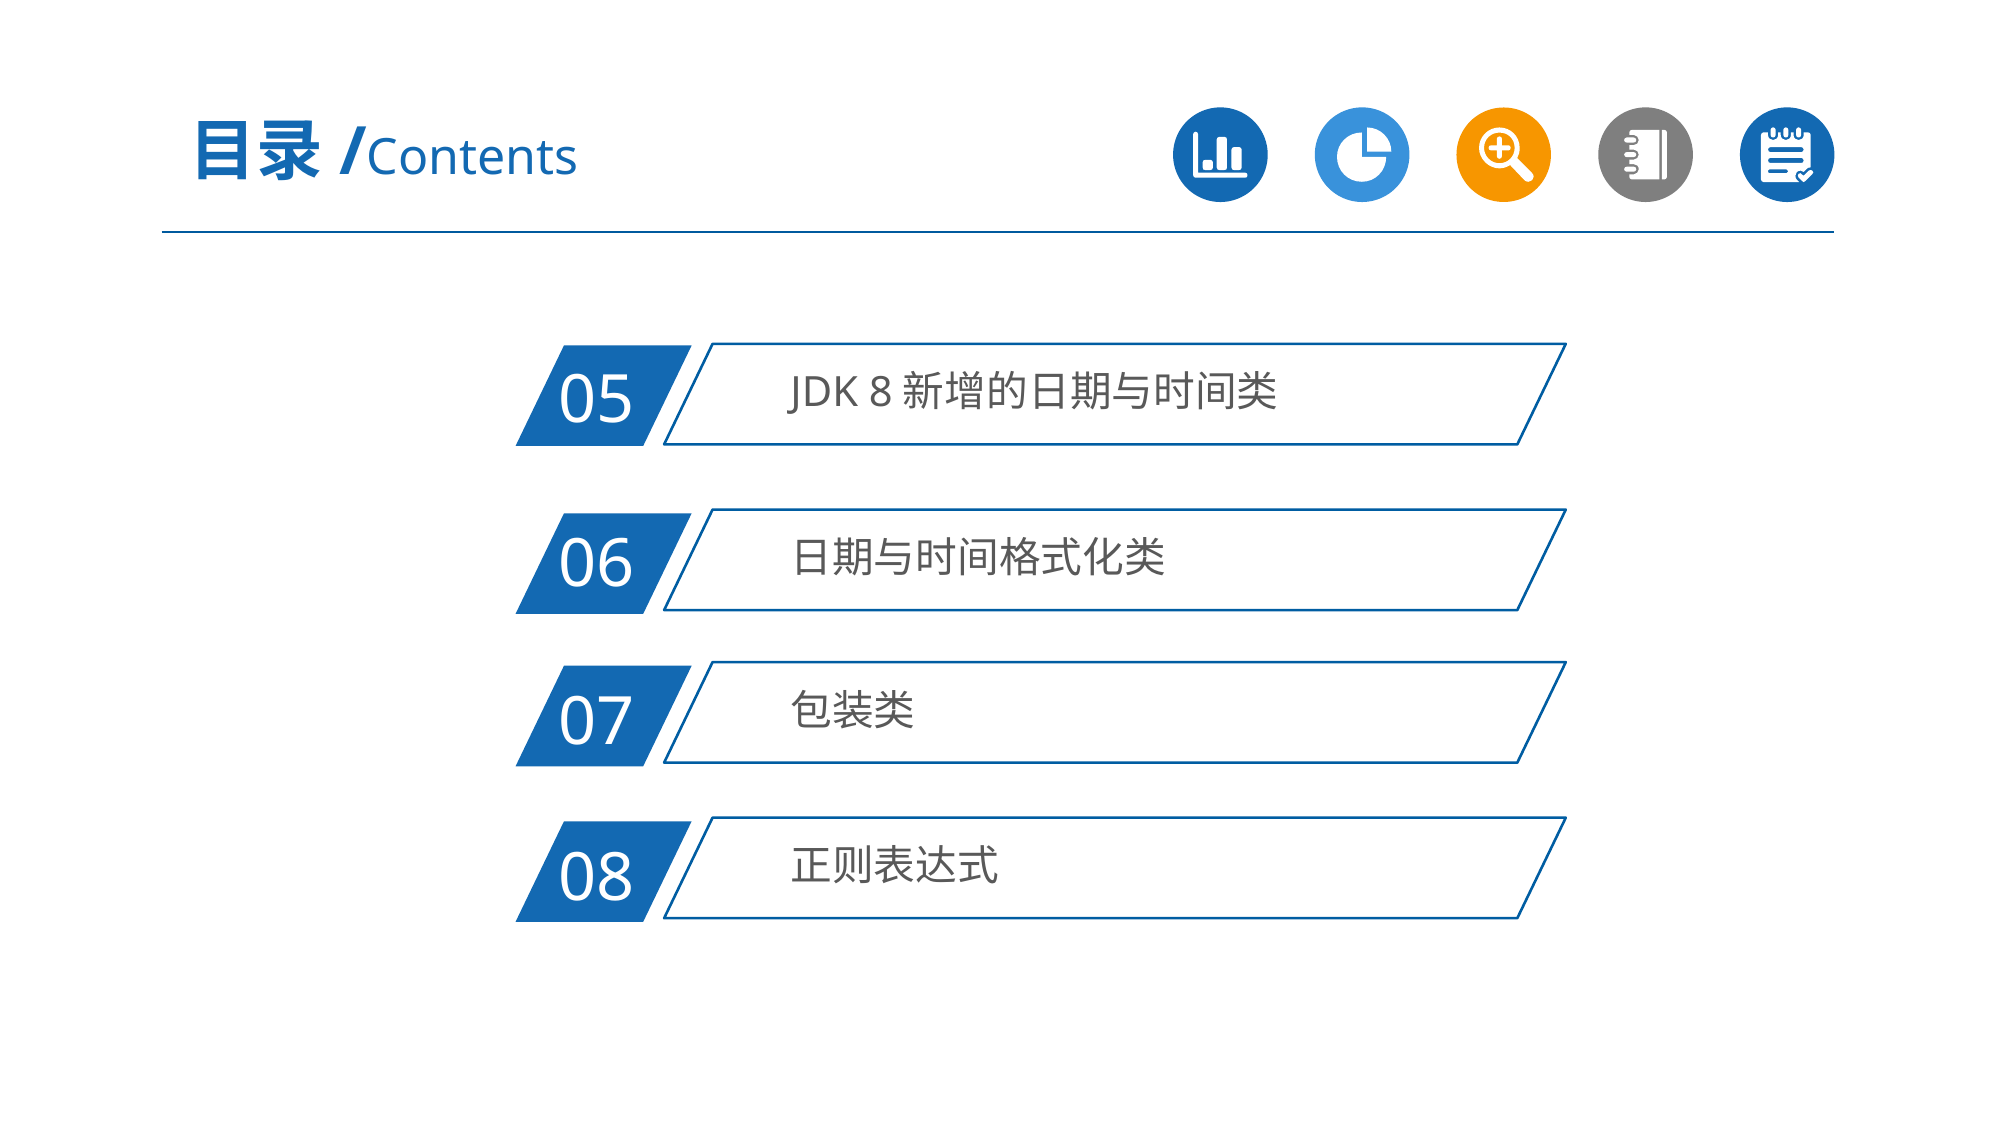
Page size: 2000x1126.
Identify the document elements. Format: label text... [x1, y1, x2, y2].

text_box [515, 512, 660, 615]
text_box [515, 345, 660, 447]
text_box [515, 665, 660, 767]
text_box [663, 509, 1566, 611]
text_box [515, 820, 660, 923]
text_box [663, 661, 1566, 763]
text_box 目录/Contents [137, 93, 631, 203]
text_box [663, 343, 1566, 445]
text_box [663, 817, 1566, 919]
